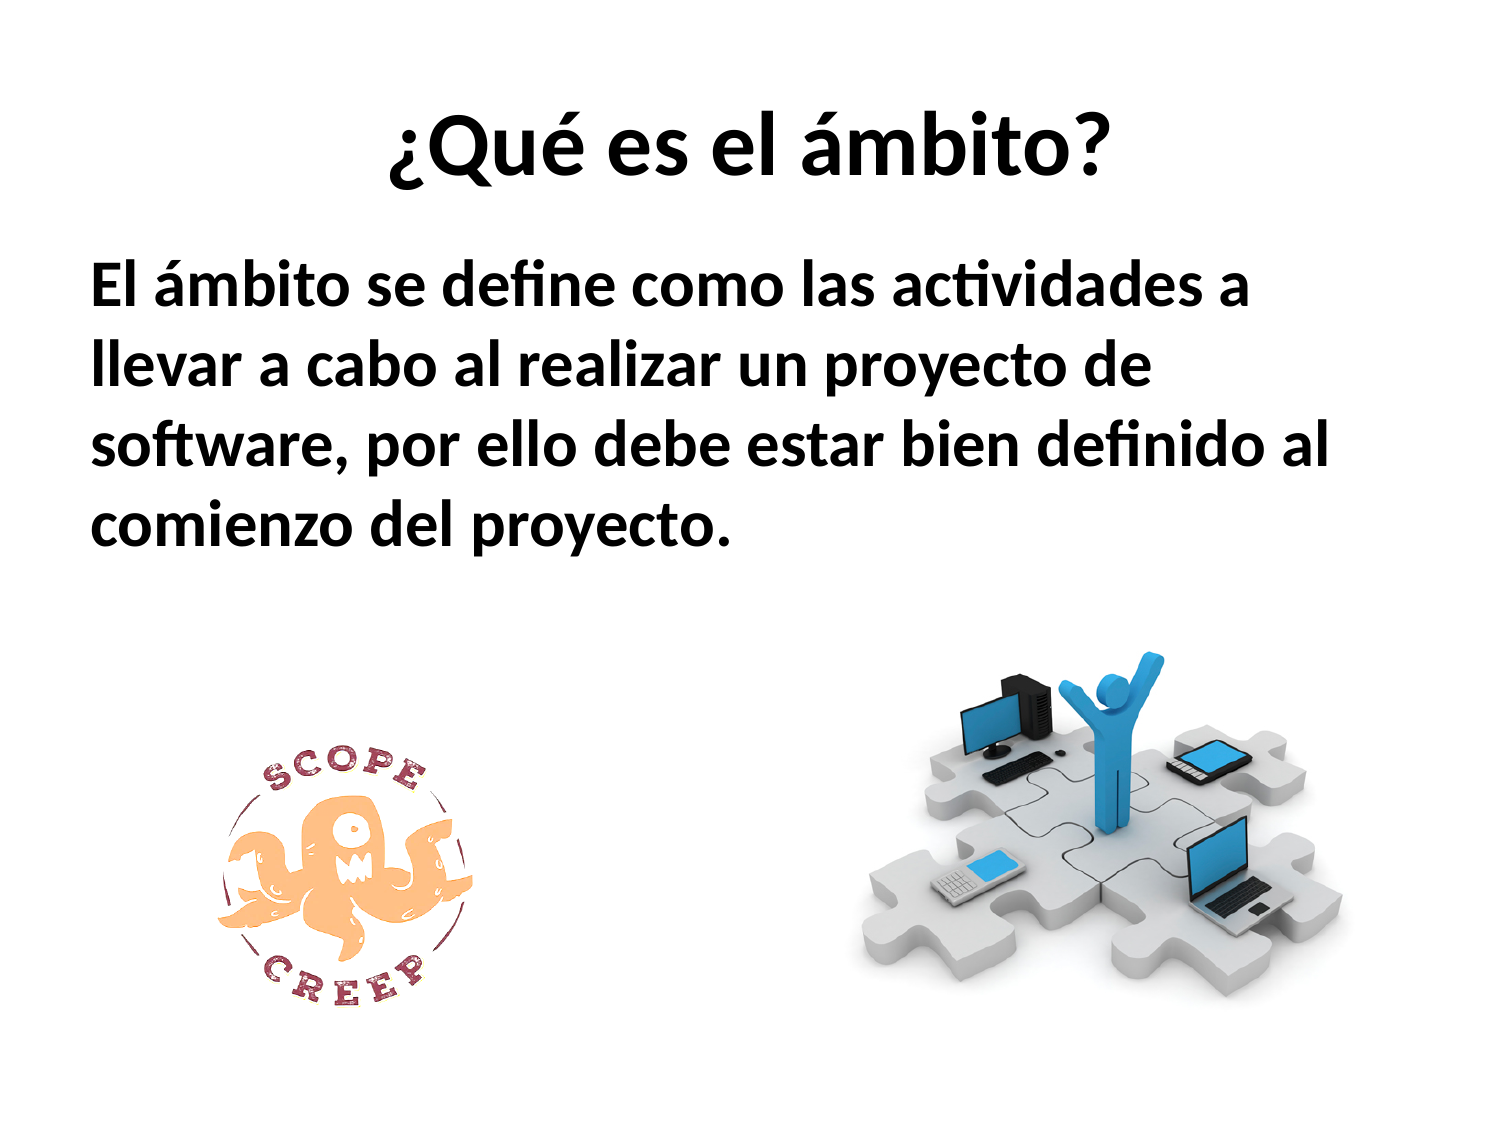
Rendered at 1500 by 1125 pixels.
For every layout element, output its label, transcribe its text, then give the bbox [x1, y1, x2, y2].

title ¿Qué es el ámbito? [75, 45, 1425, 231]
list El ámbito se define como las actividades a llevar a cabo al realizar un proyecto de software, por ello debe estar bien definido al comienzo del proyecto. [75, 231, 1425, 622]
picture [100, 739, 590, 1012]
picture [820, 621, 1370, 1034]
